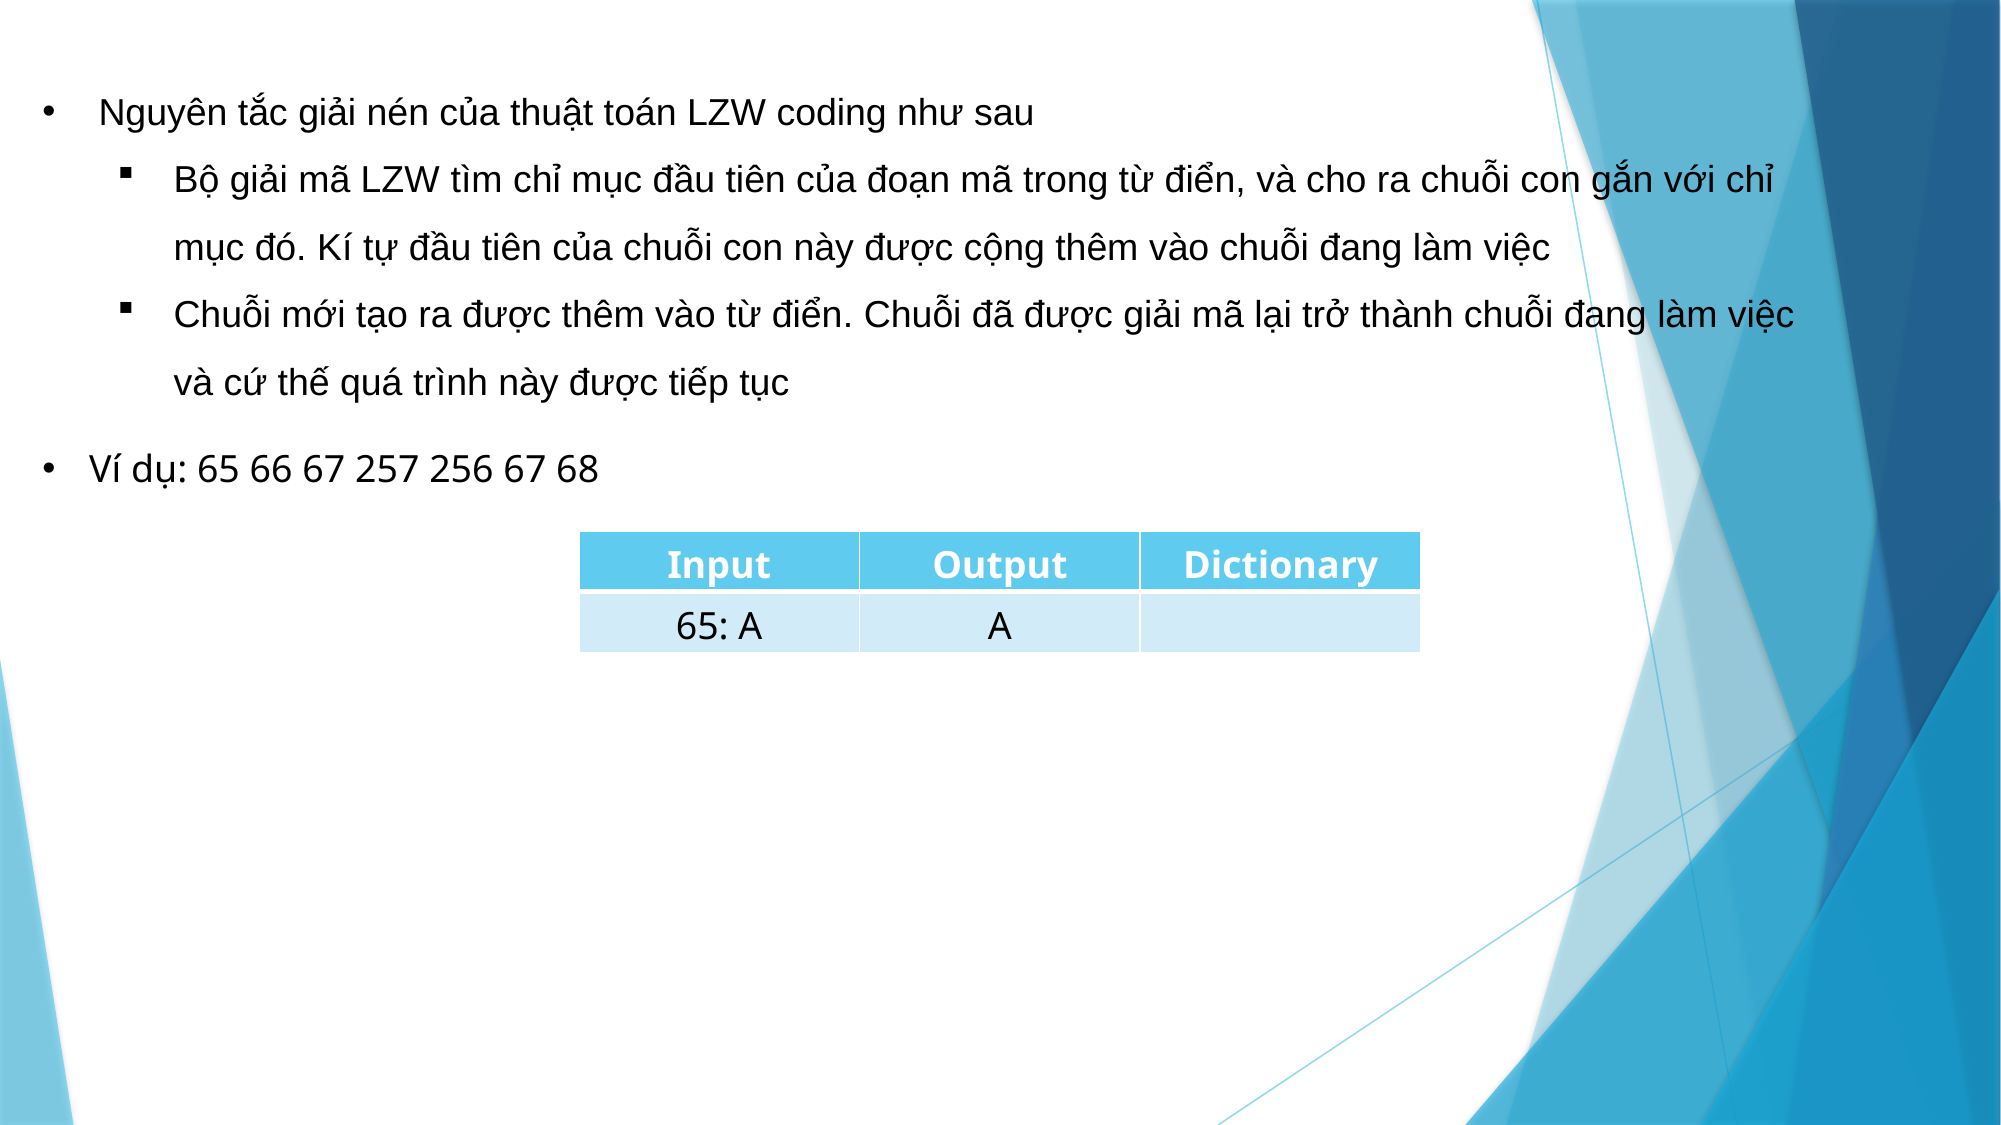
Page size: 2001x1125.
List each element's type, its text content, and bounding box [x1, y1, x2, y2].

table_header Output [860, 532, 1139, 589]
table_cell [1141, 594, 1420, 652]
table_header Input [580, 532, 859, 589]
text_box Nguyên tắc giải nén của thuật toán LZW coding như sau Bộ giải mã LZW tìm chỉ mục đầu tiên của đoạn mã trong từ điển, và cho ra chuỗi con gắn với chỉ mục đó. Kí tự đầu tiên của chuỗi con này được cộng thêm vào chuỗi đang làm việc Chuỗi mới tạo ra được thêm vào từ điển. Chuỗi đã được giải mã lại trở thành chuỗi đang làm việc và cứ thế quá trình này được tiếp tục [27, 57, 1819, 411]
text_box Ví dụ: 65 66 67 257 256 67 68 [27, 437, 725, 498]
table_cell 65: A [580, 594, 859, 652]
table_cell A [860, 594, 1139, 652]
table_header Dictionary [1141, 532, 1420, 589]
